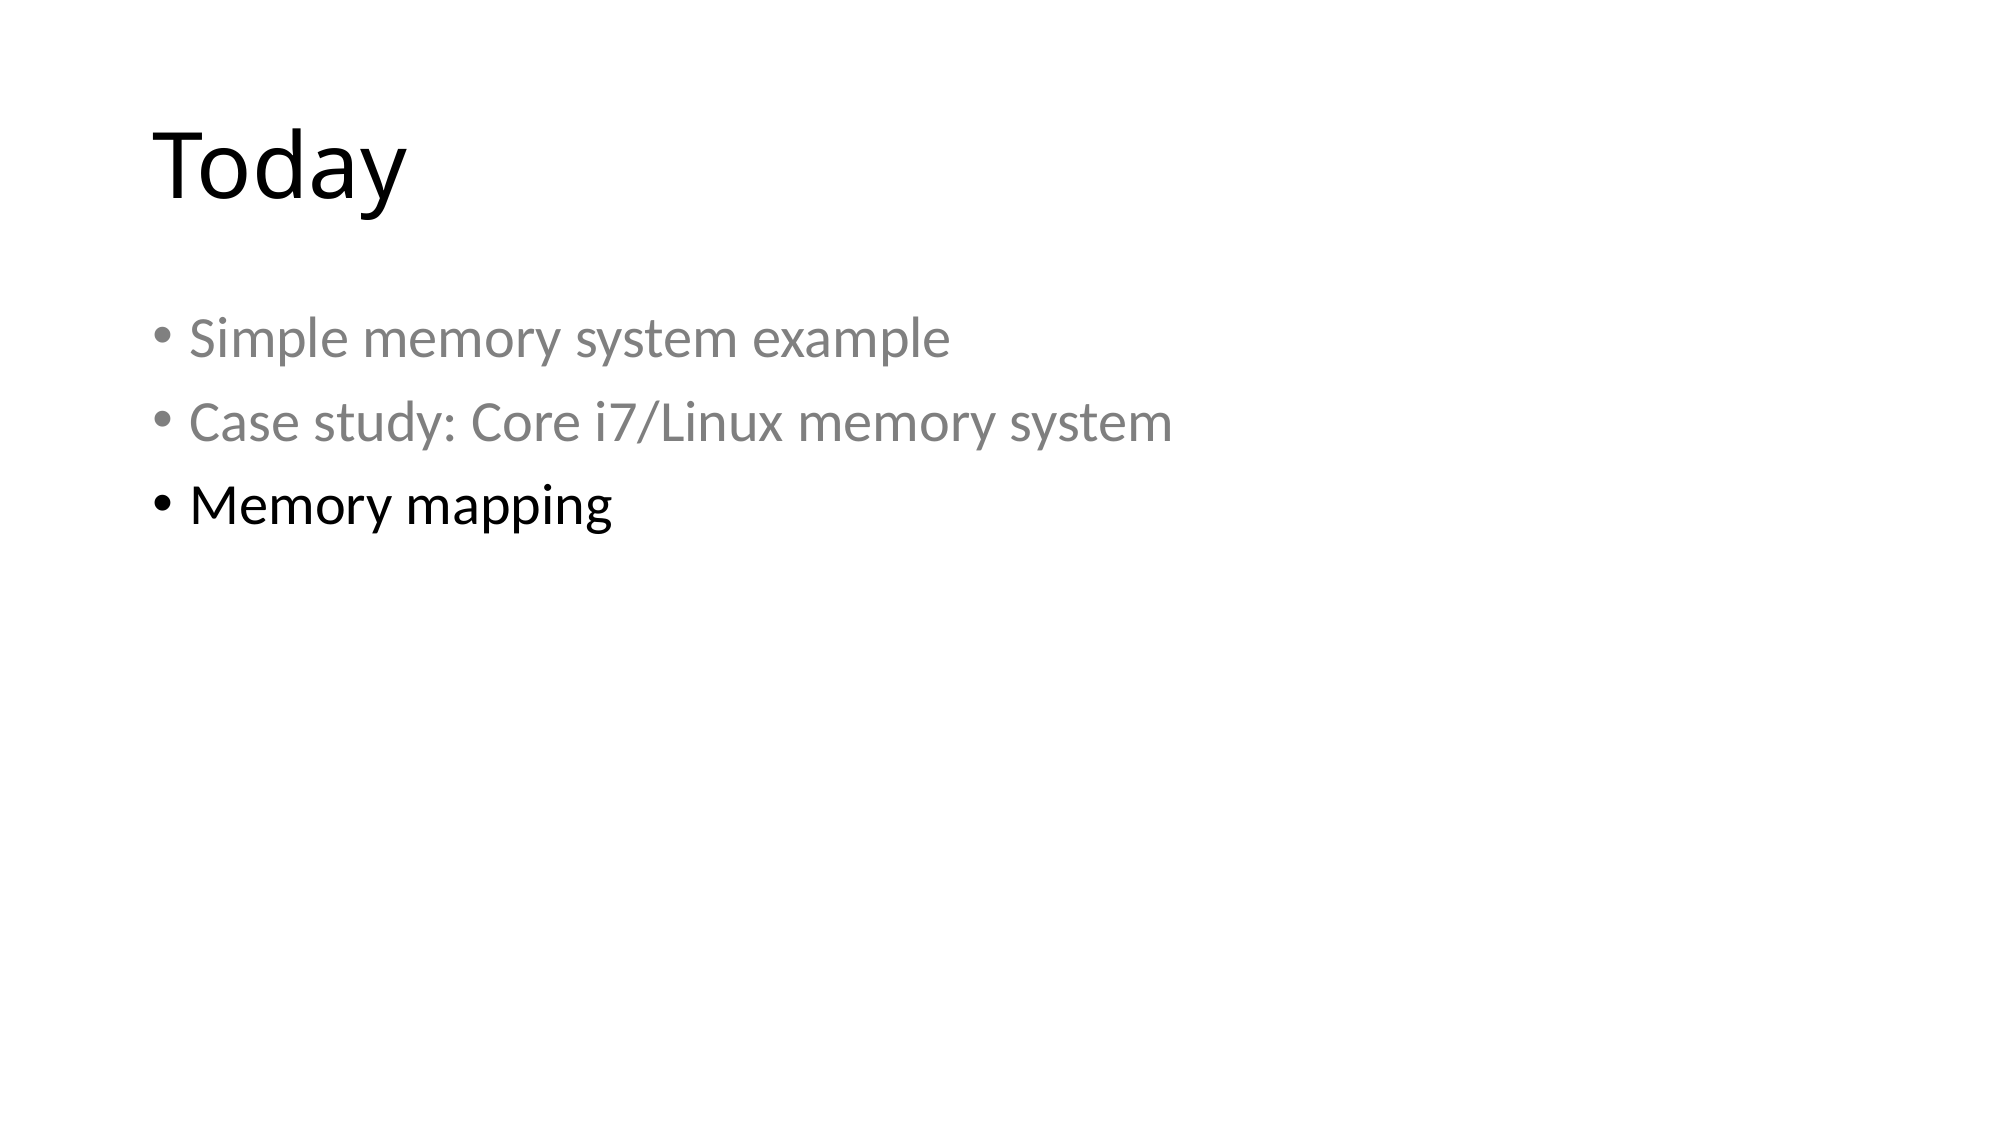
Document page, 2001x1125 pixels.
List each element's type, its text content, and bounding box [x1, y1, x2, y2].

list Simple memory system example Case study: Core i7/Linux memory system Memory mapping [137, 299, 1863, 1014]
title Today [137, 59, 1863, 278]
